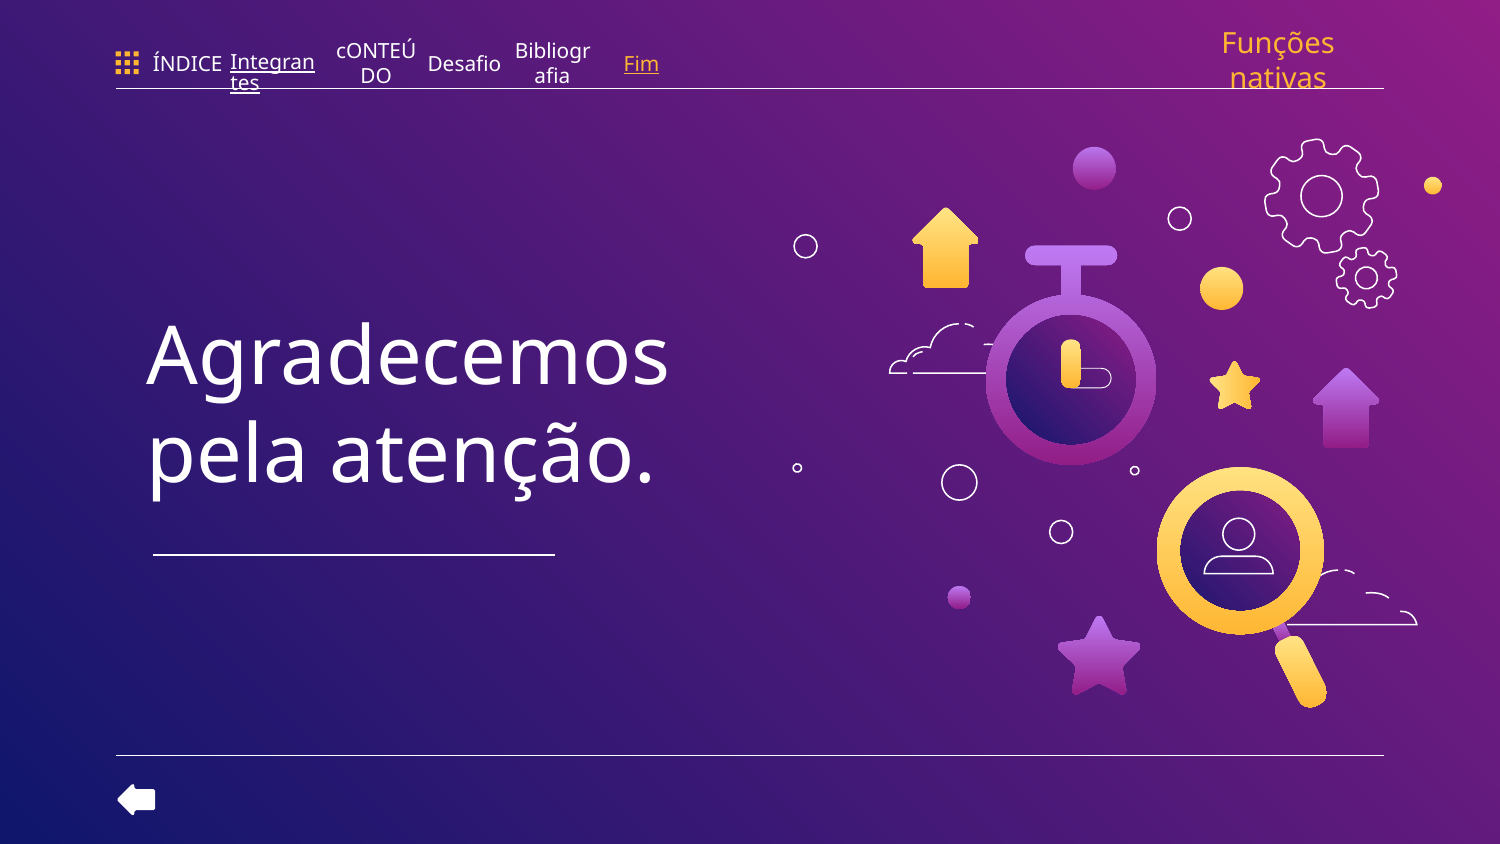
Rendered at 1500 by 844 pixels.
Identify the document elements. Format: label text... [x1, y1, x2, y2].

text_box Fim [608, 45, 674, 81]
text_box Funções nativas [1158, 34, 1383, 85]
text_box [117, 784, 156, 816]
title Agradecemos pela atenção. [131, 288, 818, 519]
text_box Desafio [421, 45, 508, 81]
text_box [888, 117, 1442, 710]
text_box Integrantes [231, 45, 316, 81]
text_box Bibliografia [509, 45, 596, 81]
text_box [109, 45, 144, 81]
text_box ÍNDICE [144, 45, 231, 81]
text_box cONTEÚDO [333, 45, 419, 81]
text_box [115, 50, 139, 75]
